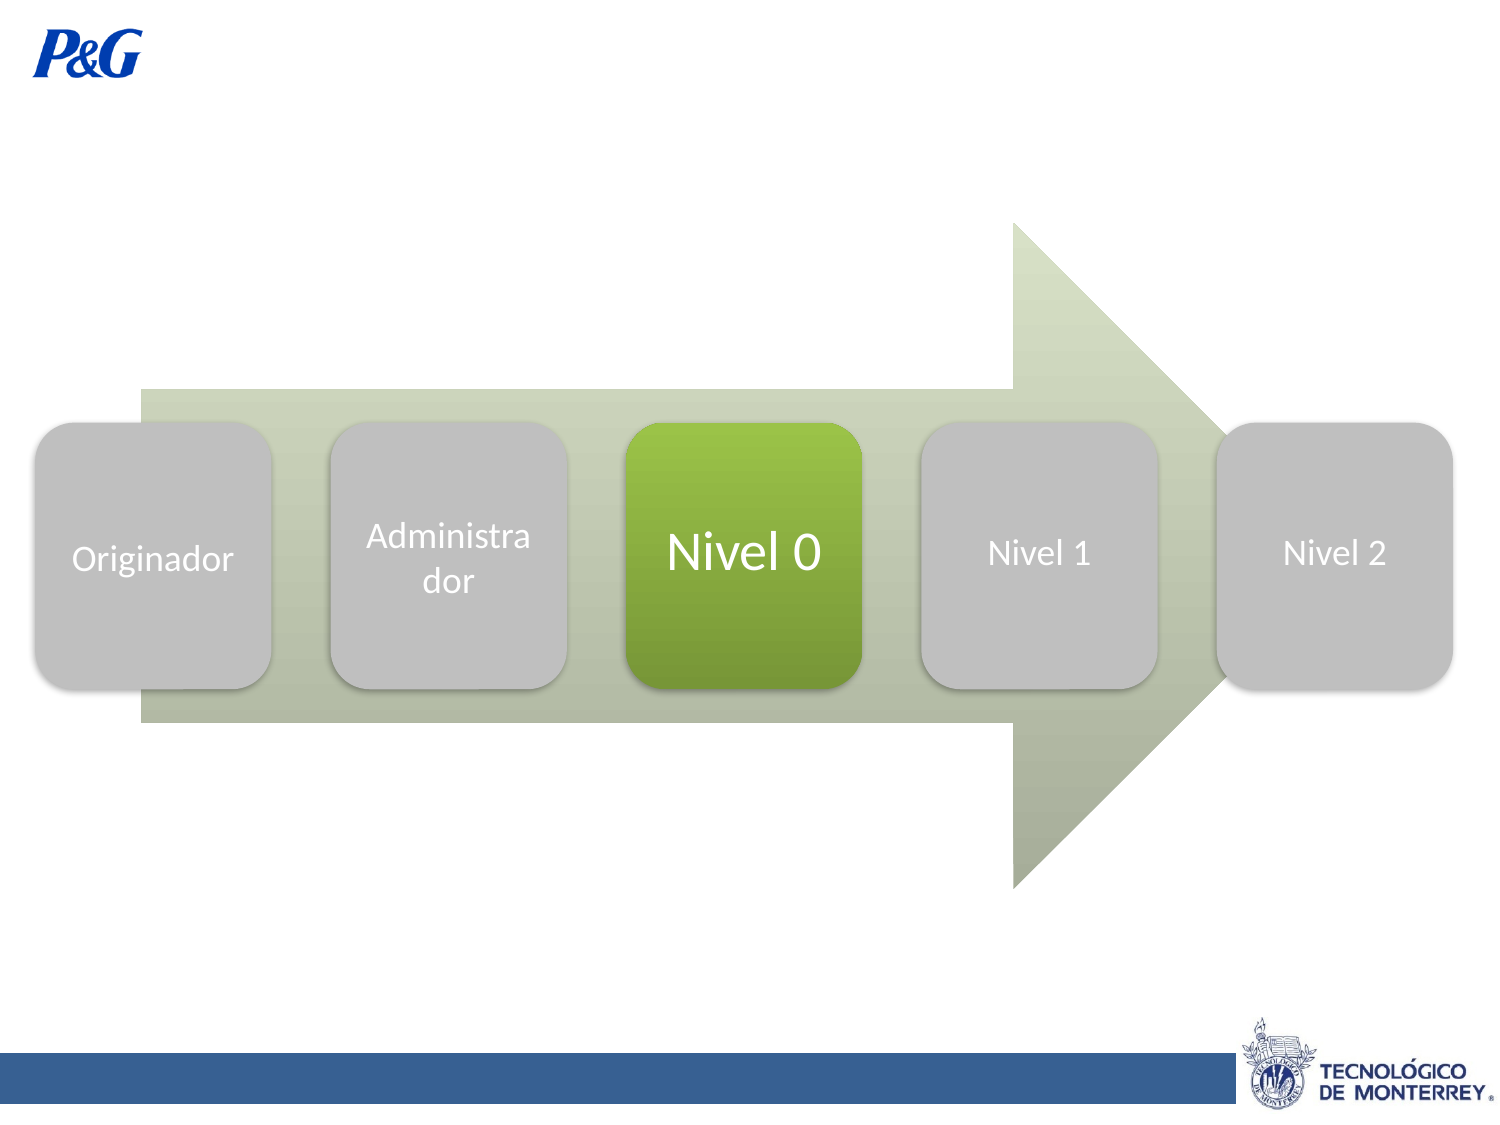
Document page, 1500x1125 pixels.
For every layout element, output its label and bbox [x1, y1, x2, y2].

text_box [0, 1053, 1231, 1104]
text_box [34, 222, 1454, 890]
picture [0, 0, 176, 106]
picture [1236, 1016, 1500, 1114]
